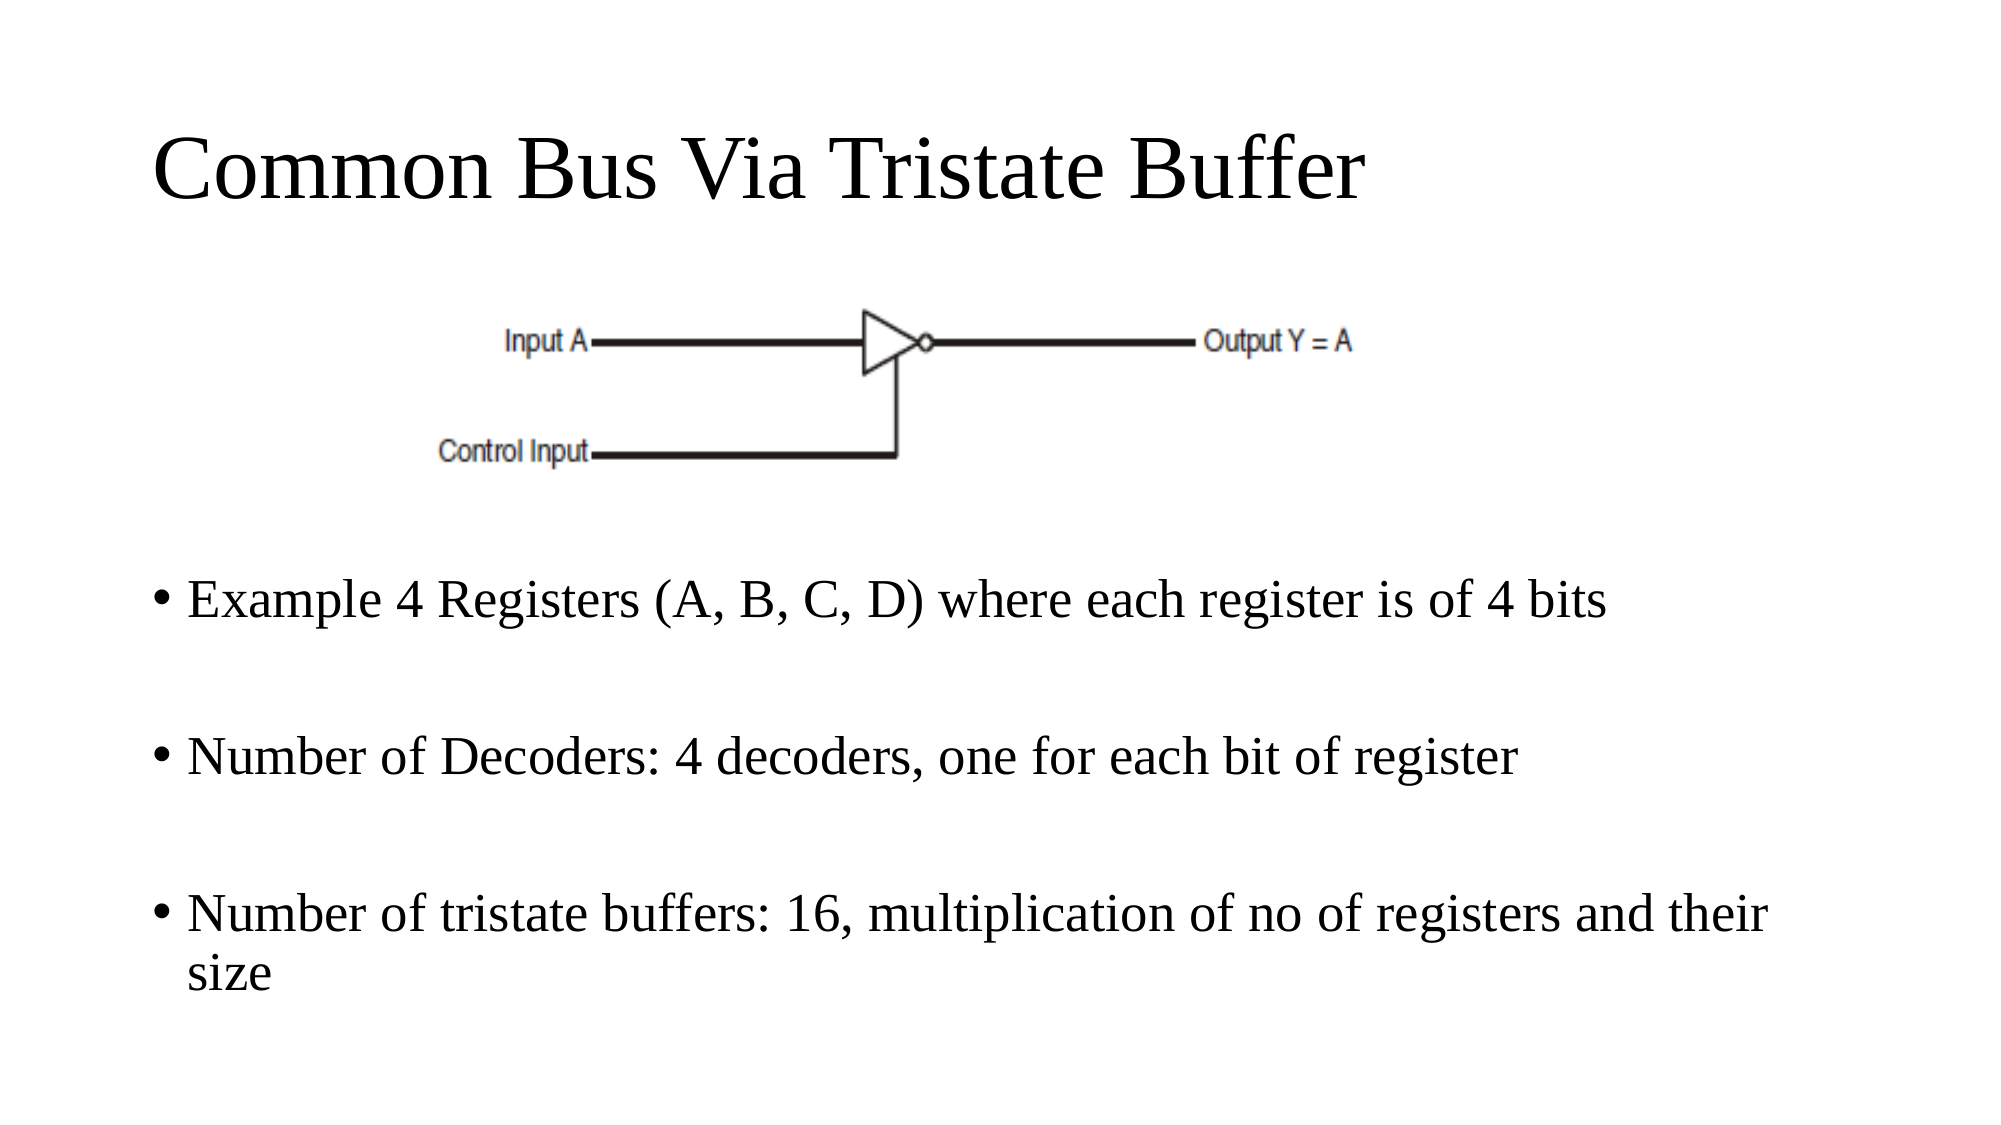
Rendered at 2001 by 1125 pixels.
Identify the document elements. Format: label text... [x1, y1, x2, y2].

list Example 4 Registers (A, B, C, D) where each register is of 4 bits Number of Decoders: 4 decoders, one for each bit of register Number of tristate buffers: 16, multiplication of no of registers and their size [137, 562, 1863, 1014]
title Common Bus Via Tristate Buffer [137, 59, 1863, 278]
picture [317, 277, 1493, 495]
